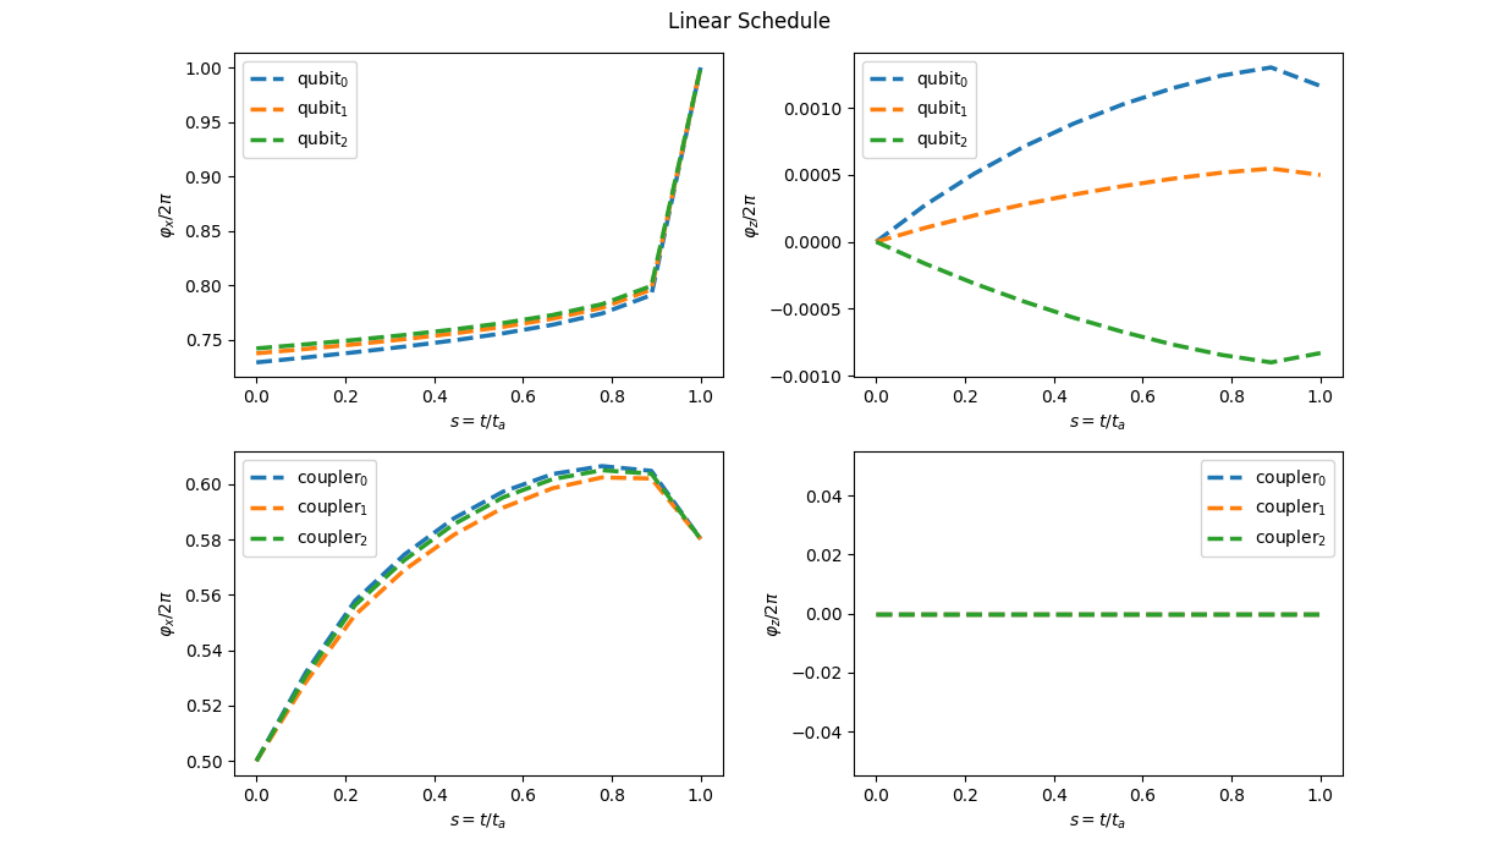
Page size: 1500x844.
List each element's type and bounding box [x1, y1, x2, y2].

picture [145, 0, 1355, 844]
